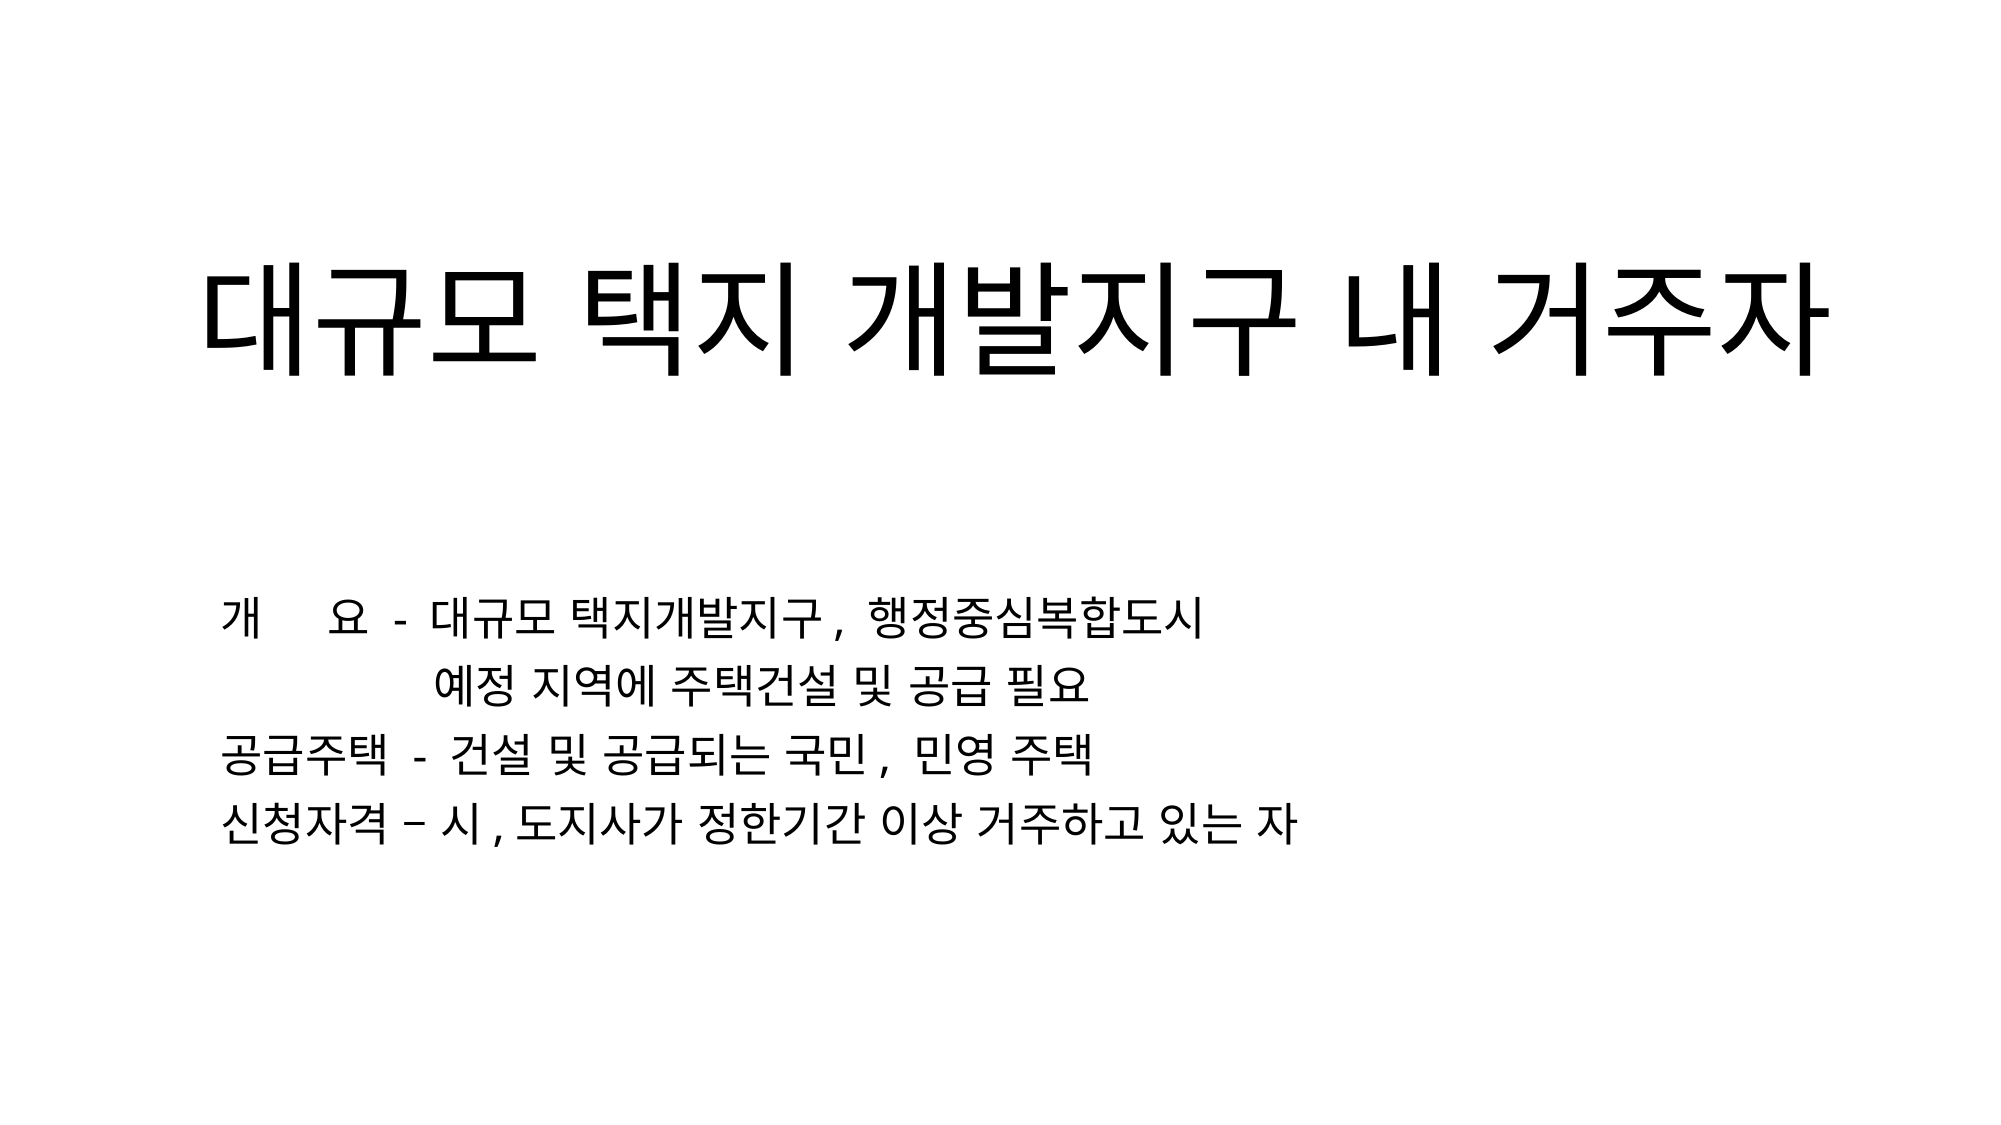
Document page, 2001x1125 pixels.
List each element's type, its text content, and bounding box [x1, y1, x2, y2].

subtitle 개 요 - 대규모 택지개발지구, 행정중심복합도시 예정 지역에 주택건설 및 공급 필요 공급주택 - 건설 및 공급되는 국민, 민영 주택 신청자격 – 시,도지사가 정한기간 이상 거주하고 있는 자 [205, 587, 1567, 860]
title 대규모 택지 개발지구 내 거주자 [177, 184, 1853, 402]
